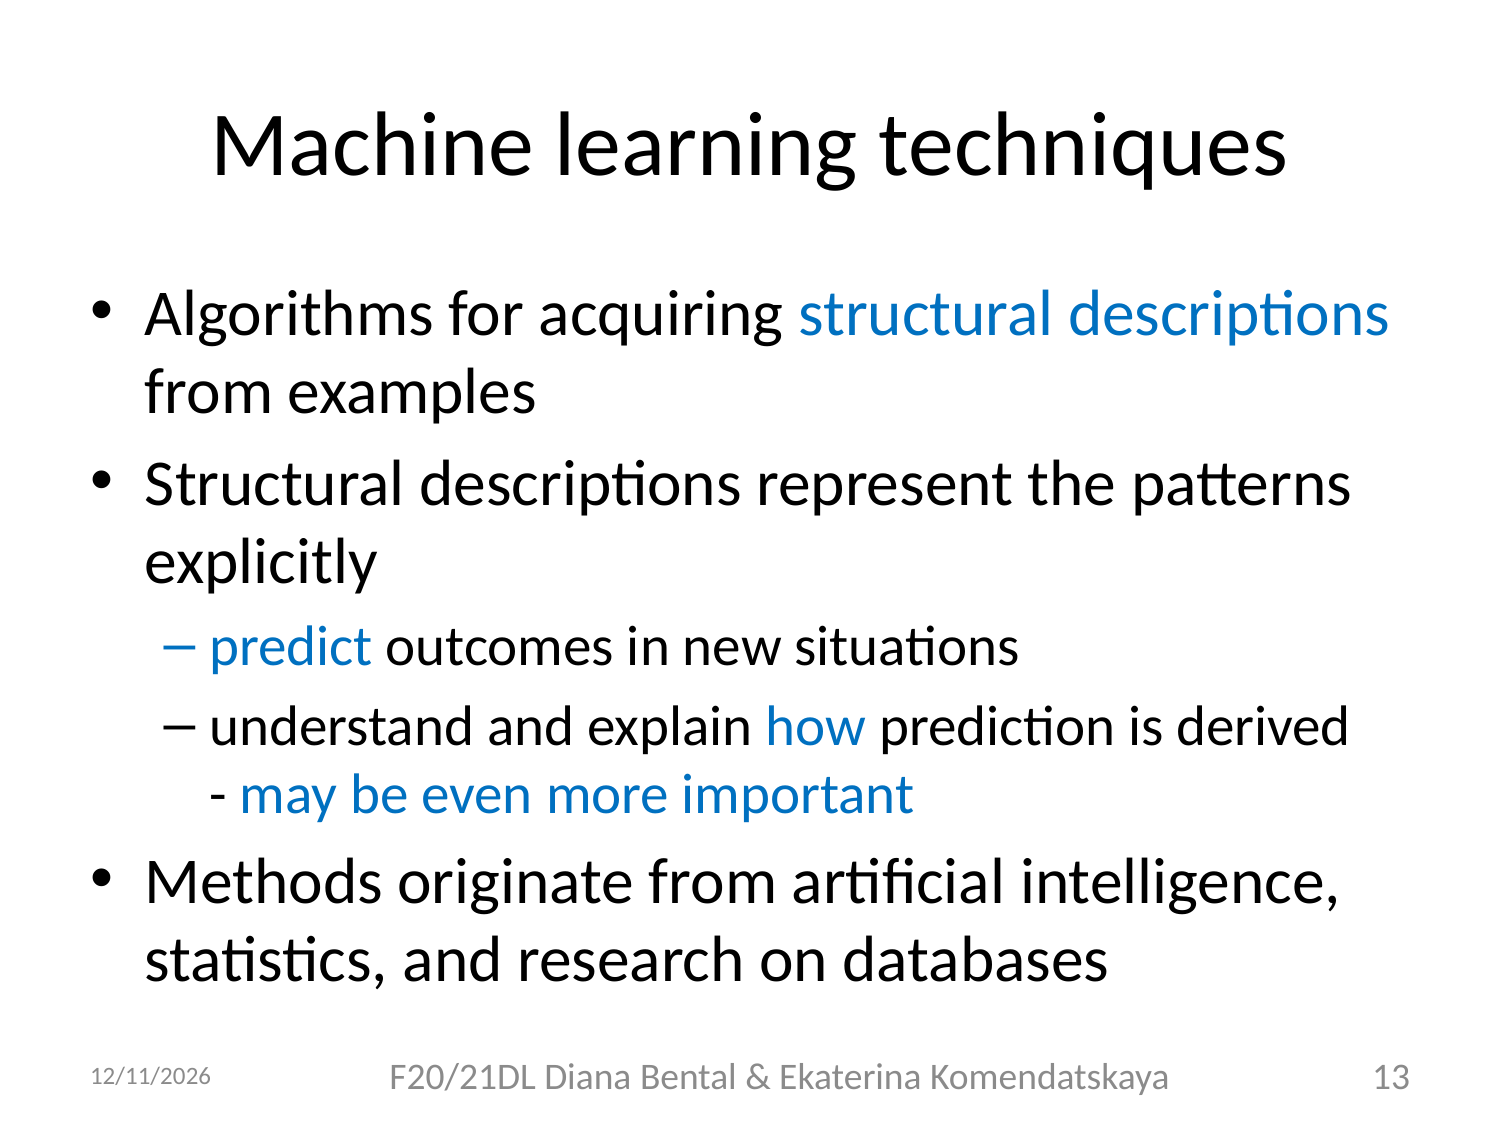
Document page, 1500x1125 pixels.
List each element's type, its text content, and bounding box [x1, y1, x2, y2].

slide_number 13 [1316, 1046, 1425, 1103]
title Machine learning techniques [75, 45, 1425, 233]
list Algorithms for acquiring structural descriptions from examples Structural descriptions represent the patterns explicitly predict outcomes in new situations understand and explain how prediction is derived - may be even more important Methods originate from artificial intelligence, statistics, and research on databases [75, 262, 1425, 1005]
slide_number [75, 1042, 254, 1106]
footer F20/21DL Diana Bental & Ekaterina Komendatskaya [278, 1046, 1282, 1103]
